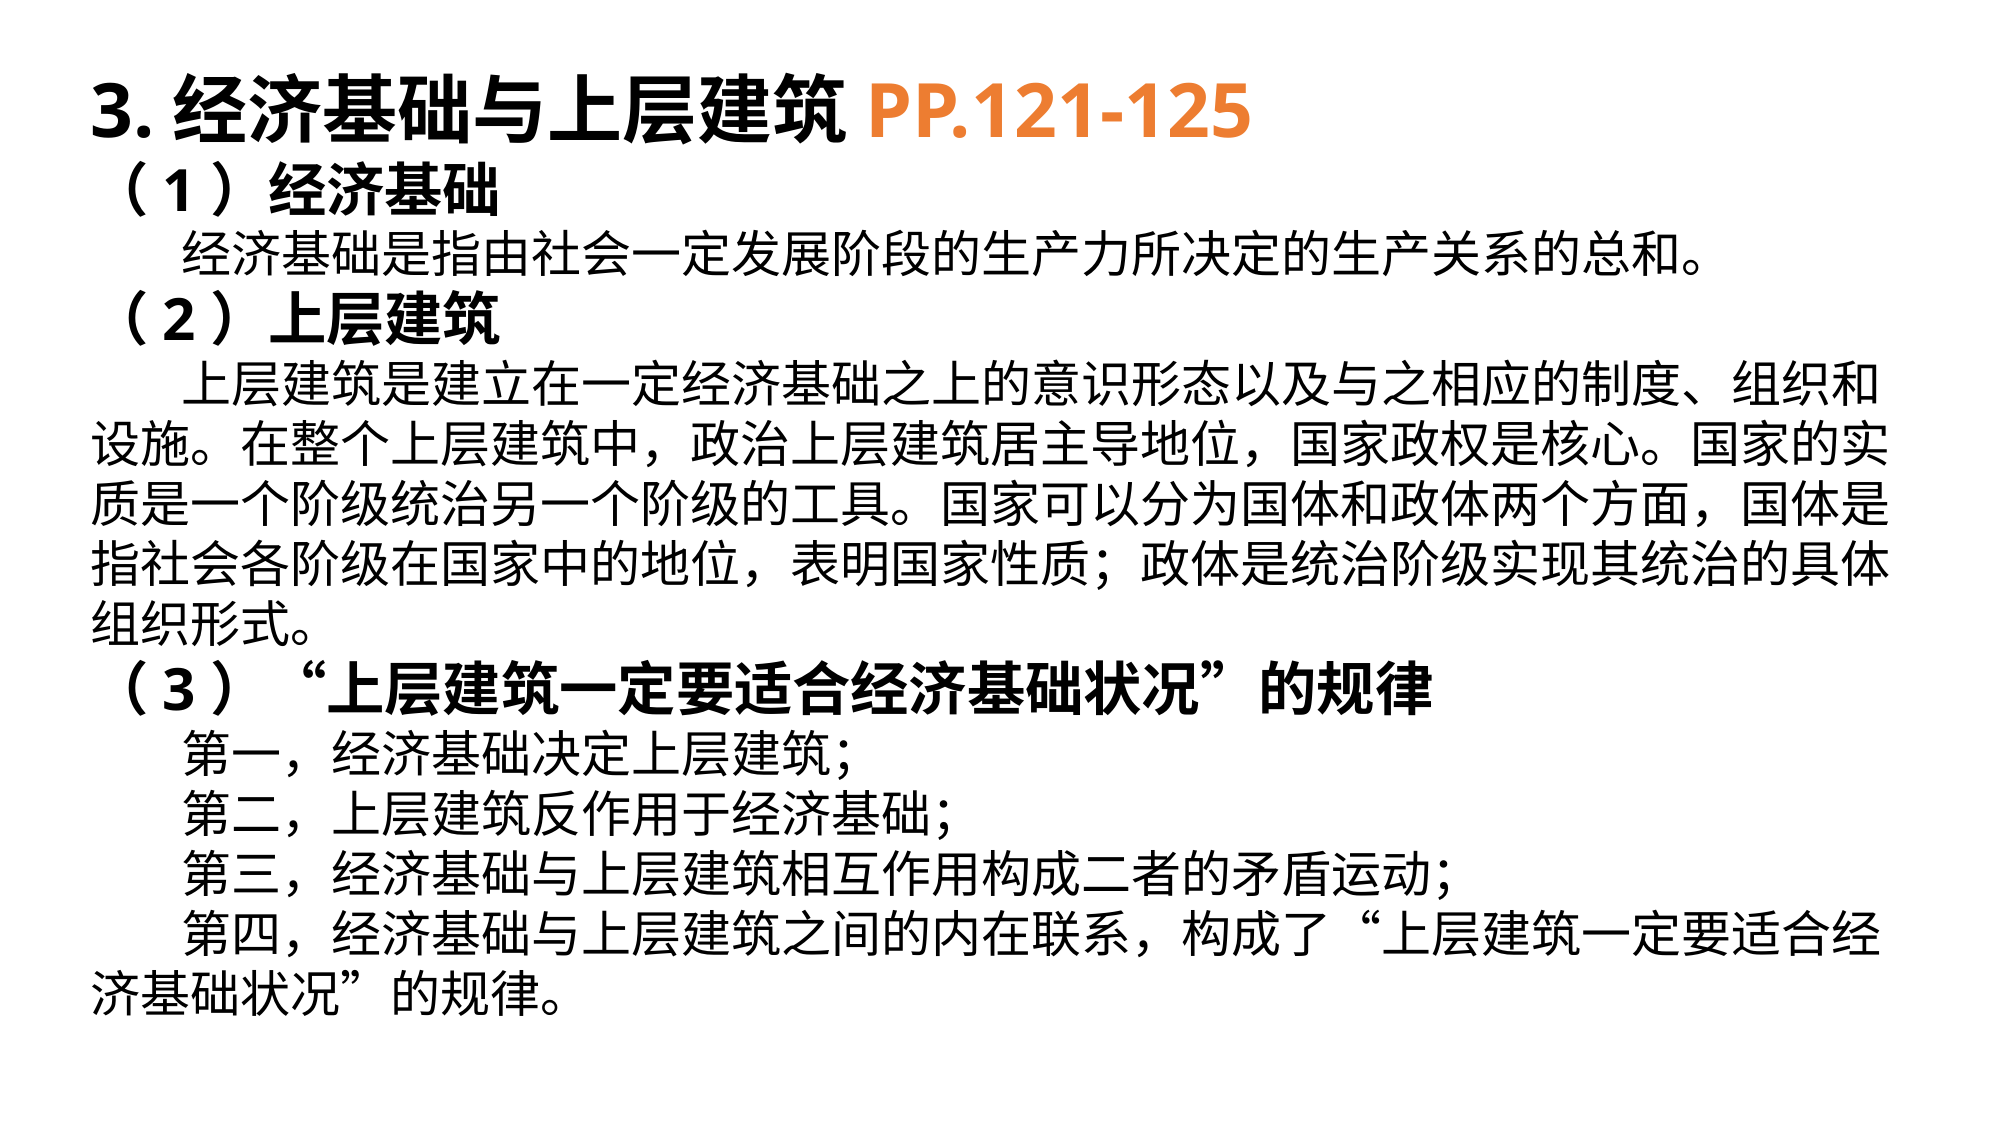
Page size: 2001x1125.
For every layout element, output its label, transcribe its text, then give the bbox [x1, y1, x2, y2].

text_box 3.经济基础与上层建筑PP.121-125 （1）经济基础 经济基础是指由社会一定发展阶段的生产力所决定的生产关系的总和。 （2）上层建筑 上层建筑是建立在一定经济基础之上的意识形态以及与之相应的制度、组织和设施。在整个上层建筑中，政治上层建筑居主导地位，国家政权是核心。国家的实质是一个阶级统治另一个阶级的工具。国家可以分为国体和政体两个方面，国体是指社会各阶级在国家中的地位，表明国家性质；政体是统治阶级实现其统治的具体组织形式。 （3）“上层建筑一定要适合经济基础状况”的规律 第一，经济基础决定上层建筑； 第二，上层建筑反作用于经济基础； 第三，经济基础与上层建筑相互作用构成二者的矛盾运动； 第四，经济基础与上层建筑之间的内在联系，构成了“上层建筑一定要适合经济基础状况”的规律。 [75, 55, 1925, 1120]
